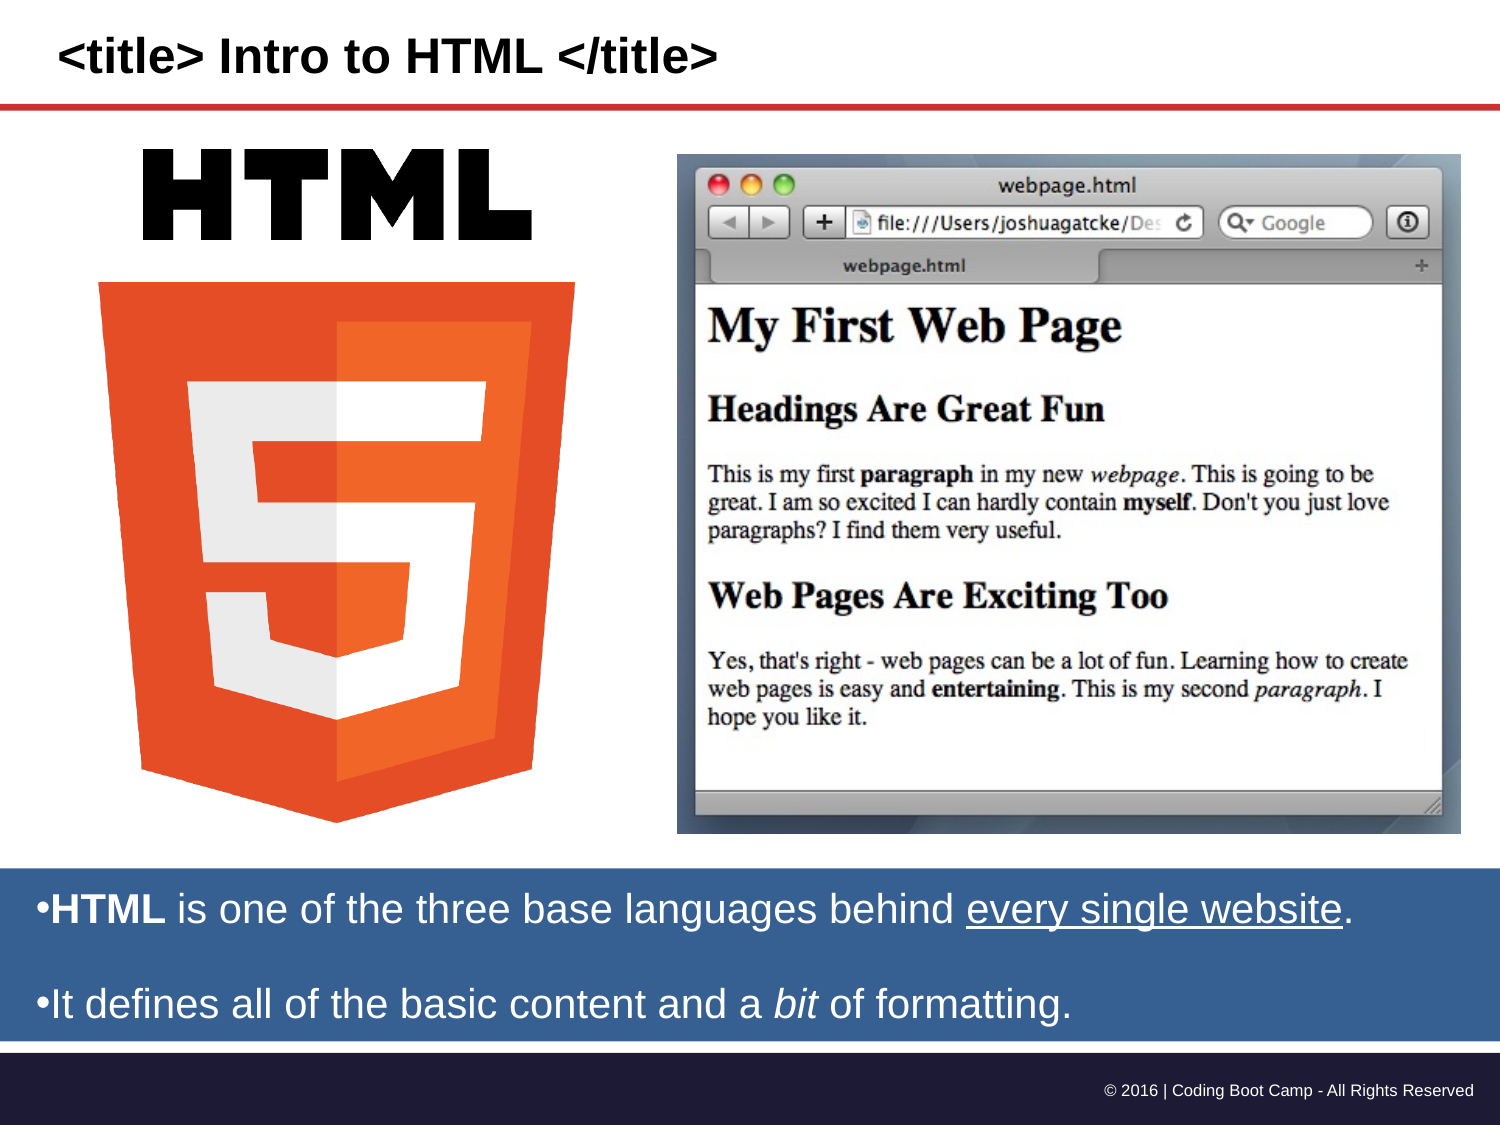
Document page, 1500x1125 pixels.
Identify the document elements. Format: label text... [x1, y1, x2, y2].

text_box [0, 868, 1500, 1042]
text_box <title> Intro to HTML </title> [49, 16, 913, 91]
picture [676, 154, 1461, 834]
picture [0, 149, 674, 823]
text_box HTML is one of the three base languages behind every single website. It defines all of the basic content and a bit of formatting. [28, 874, 1472, 1035]
